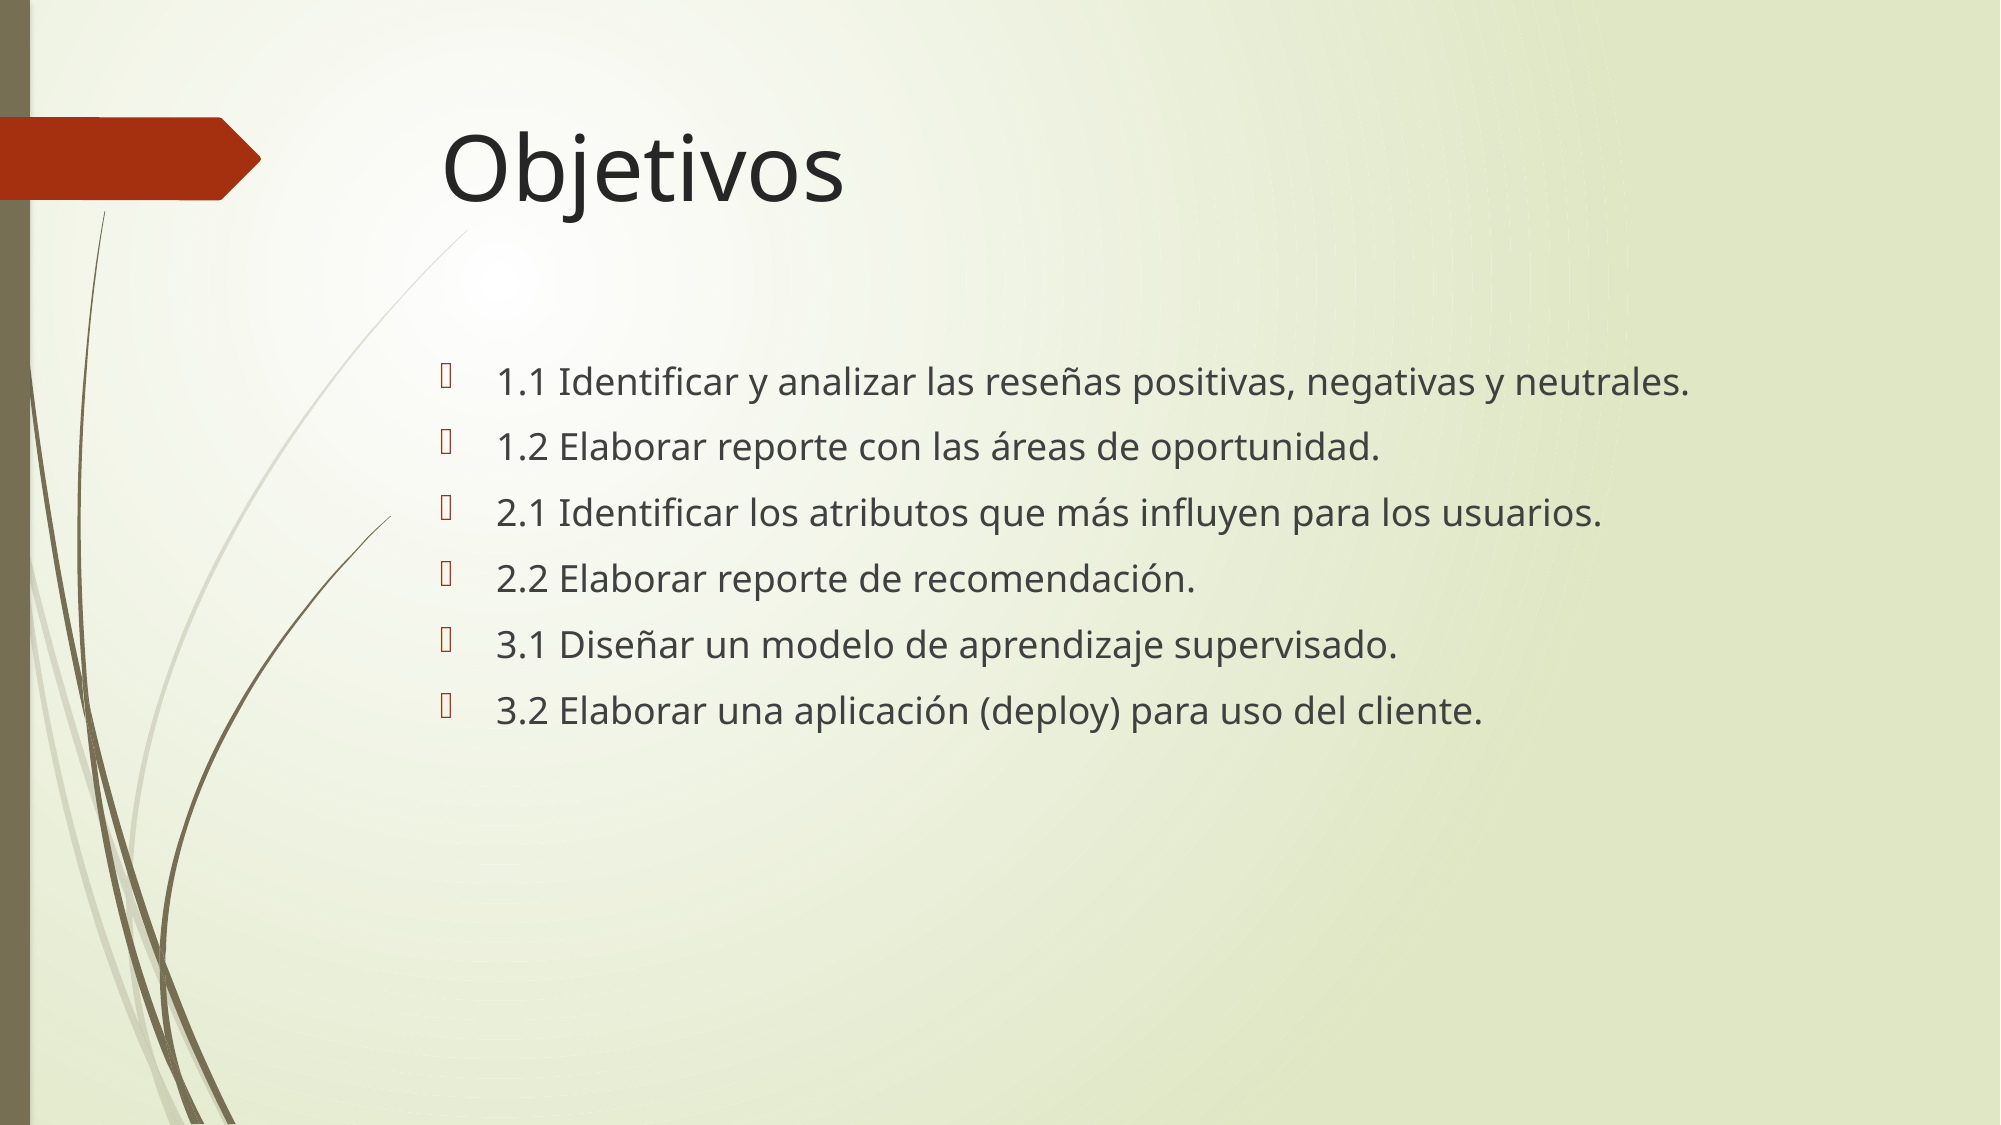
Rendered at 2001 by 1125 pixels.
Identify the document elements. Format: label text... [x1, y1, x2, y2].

list 1.1 Identificar y analizar las reseñas positivas, negativas y neutrales. 1.2 Elaborar reporte con las áreas de oportunidad. 2.1 Identificar los atributos que más influyen para los usuarios. 2.2 Elaborar reporte de recomendación. 3.1 Diseñar un modelo de aprendizaje supervisado. 3.2 Elaborar una aplicación (deploy) para uso del cliente. [424, 350, 1888, 970]
title Objetivos [425, 102, 1888, 313]
